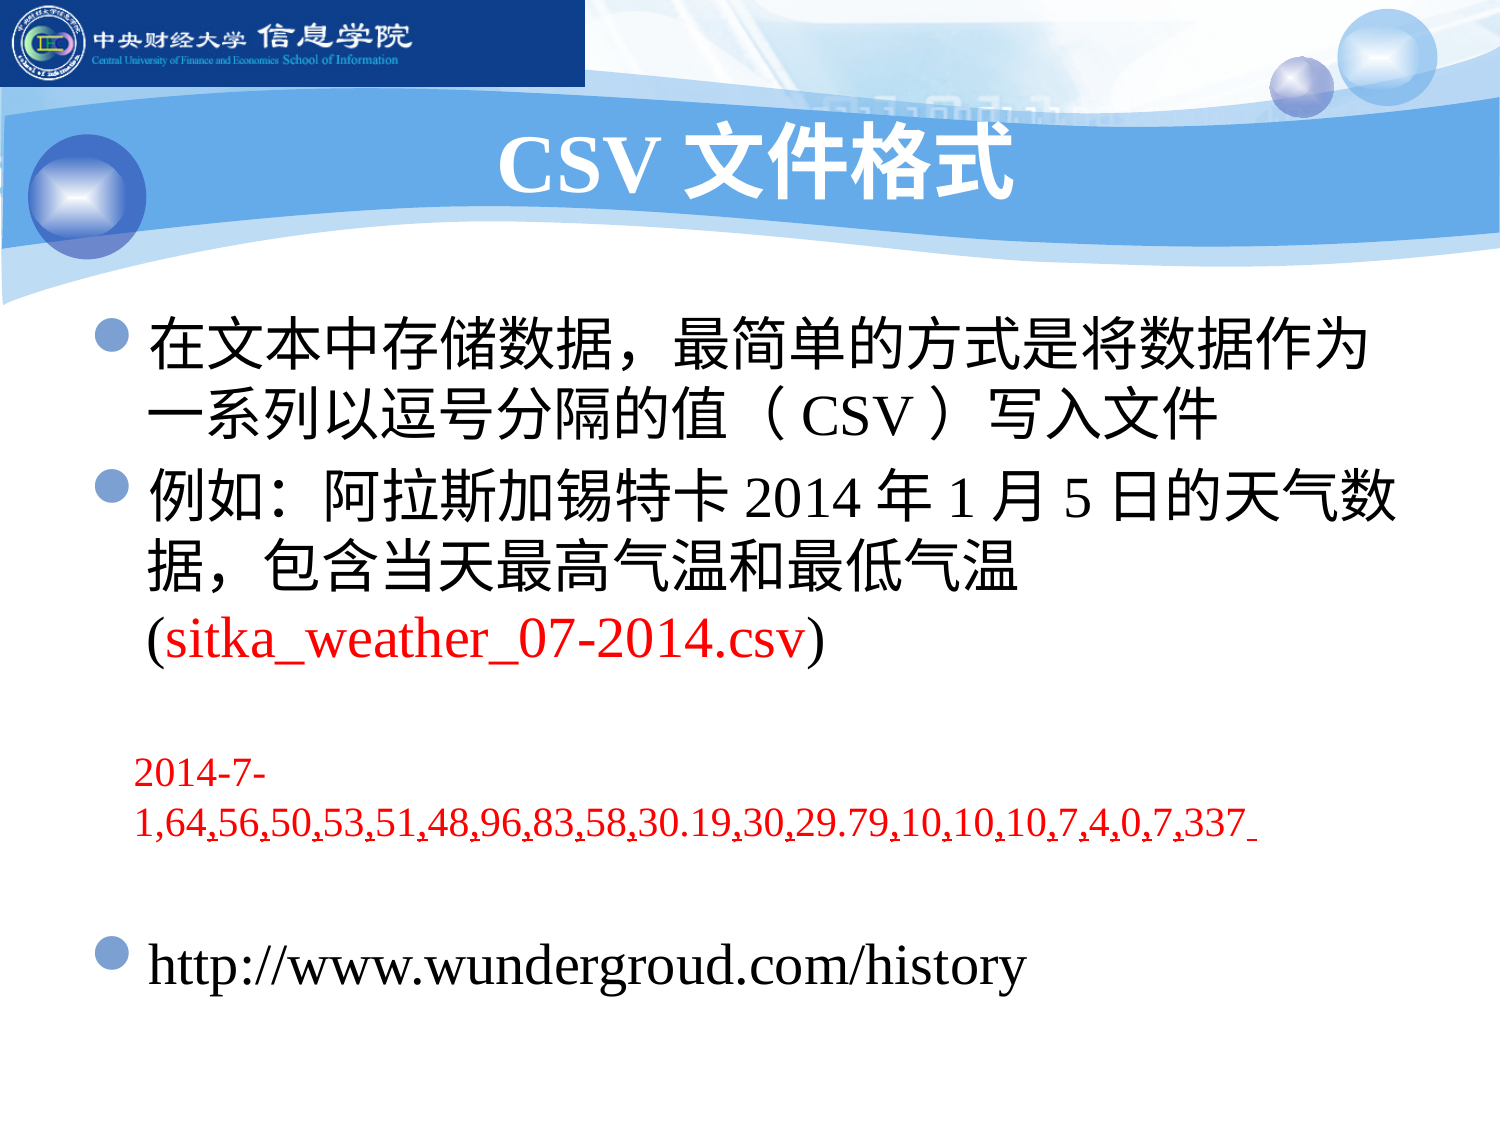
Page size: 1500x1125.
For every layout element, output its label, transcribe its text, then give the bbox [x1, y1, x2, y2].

text_box 2014-7-1,64,56,50,53,51,48,96,83,58,30.19,30,29.79,10,10,10,7,4,0,7,337 [118, 737, 1394, 853]
picture [0, 0, 1500, 197]
list 在文本中存储数据，最简单的方式是将数据作为一系列以逗号分隔的值（CSV）写入文件 例如：阿拉斯加锡特卡2014年1月5日的天气数据，包含当天最高气温和最低气温(sitka_weather_07-2014.csv) http://www.wundergroud.com/history [75, 299, 1425, 1038]
title CSV文件格式 [150, 112, 1363, 205]
